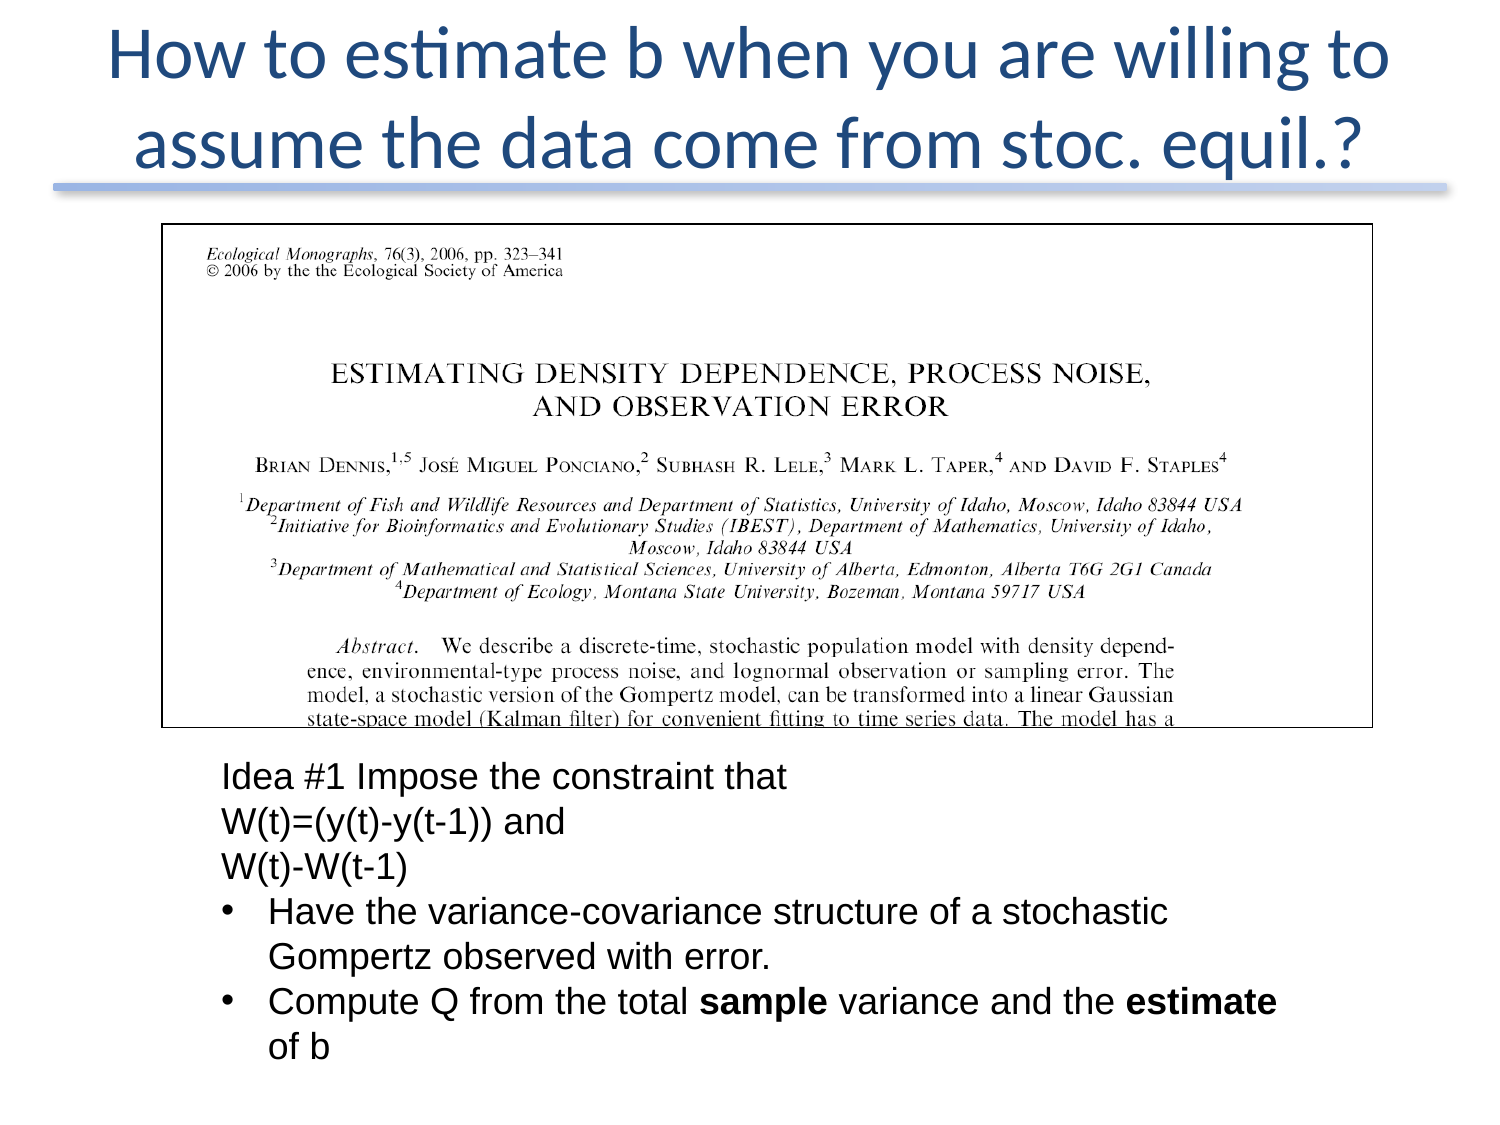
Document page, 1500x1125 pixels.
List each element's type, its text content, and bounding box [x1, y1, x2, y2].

picture [162, 224, 1372, 727]
text_box Idea #1 Impose the constraint that W(t)=(y(t)-y(t-1)) and W(t)-W(t-1) Have the variance-covariance structure of a stochastic Gompertz observed with error. Compute Q from the total sample variance and the estimate of b [206, 744, 1328, 1075]
title How to estimate b when you are willing to assume the data come from stoc. equil.? [75, 0, 1425, 188]
